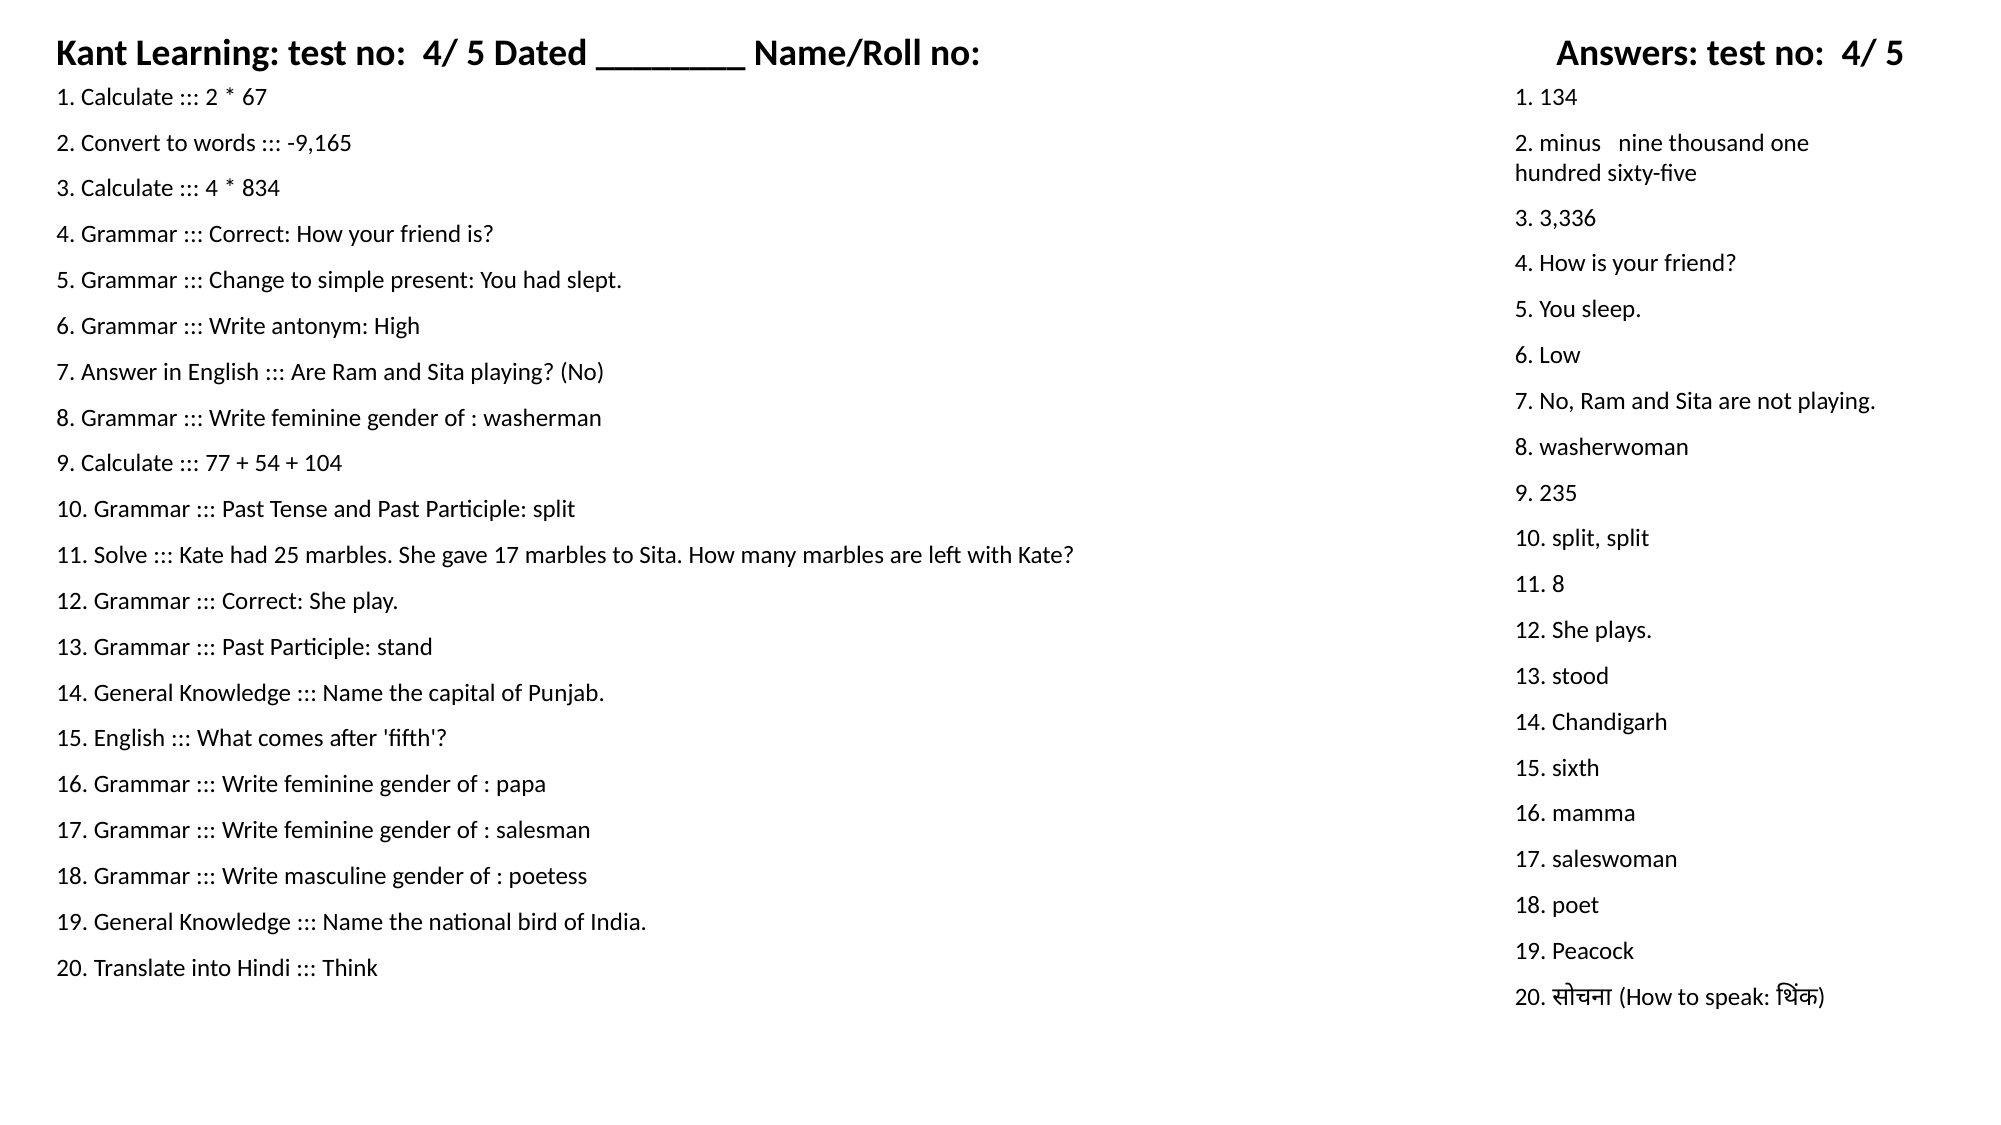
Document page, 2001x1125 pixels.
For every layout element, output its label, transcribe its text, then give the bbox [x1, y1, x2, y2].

text_box 7. No, Ram and Sita are not playing. [1500, 377, 1900, 422]
text_box 3. 3,336 [1500, 193, 1900, 239]
text_box 15. English ::: What comes after 'fifth'? [41, 714, 1440, 760]
text_box Answers: test no: 4/ 5 [1541, 20, 2000, 81]
text_box 19. General Knowledge ::: Name the national bird of India. [41, 897, 1440, 943]
text_box 5. Grammar ::: Change to simple present: You had slept. [41, 256, 1440, 301]
text_box 12. She plays. [1500, 606, 1900, 651]
text_box 13. Grammar ::: Past Participle: stand [41, 622, 1440, 668]
text_box 10. Grammar ::: Past Tense and Past Participle: split [41, 485, 1440, 531]
text_box 18. poet [1500, 881, 1900, 926]
text_box 20. सोचना (How to speak: थिंक) [1500, 972, 1900, 1018]
text_box 12. Grammar ::: Correct: She play. [41, 577, 1440, 622]
text_box 6. Low [1500, 331, 1900, 376]
text_box 18. Grammar ::: Write masculine gender of : poetess [41, 852, 1440, 897]
text_box 17. saleswoman [1500, 835, 1900, 881]
text_box 1. 134 [1500, 81, 1900, 118]
text_box 11. Solve ::: Kate had 25 marbles. She gave 17 marbles to Sita. How many marbles are left with Kate? [41, 531, 1440, 576]
text_box 6. Grammar ::: Write antonym: High [41, 302, 1440, 347]
text_box 2. Convert to words ::: -9,165 [41, 118, 1440, 164]
text_box 20. Translate into Hindi ::: Think [41, 943, 1440, 989]
text_box 3. Calculate ::: 4 * 834 [41, 164, 1440, 210]
text_box 8. washerwoman [1500, 422, 1900, 468]
text_box 16. mamma [1500, 789, 1900, 835]
text_box 5. You sleep. [1500, 285, 1900, 331]
text_box 15. sixth [1500, 743, 1900, 789]
text_box 2. minus nine thousand one hundred sixty-five [1500, 118, 1900, 193]
text_box 14. Chandigarh [1500, 697, 1900, 743]
text_box 1. Calculate ::: 2 * 67 [41, 81, 1440, 118]
text_box 14. General Knowledge ::: Name the capital of Punjab. [41, 668, 1440, 714]
text_box 8. Grammar ::: Write feminine gender of : washerman [41, 393, 1440, 439]
text_box 13. stood [1500, 652, 1900, 697]
text_box 7. Answer in English ::: Are Ram and Sita playing? (No) [41, 347, 1440, 393]
text_box 10. split, split [1500, 514, 1900, 560]
text_box Kant Learning: test no: 4/ 5 Dated ________ Name/Roll no: [41, 20, 1541, 81]
text_box 17. Grammar ::: Write feminine gender of : salesman [41, 806, 1440, 851]
text_box 9. 235 [1500, 468, 1900, 514]
text_box 9. Calculate ::: 77 + 54 + 104 [41, 439, 1440, 485]
text_box 19. Peacock [1500, 927, 1900, 972]
text_box 4. Grammar ::: Correct: How your friend is? [41, 210, 1440, 256]
text_box 16. Grammar ::: Write feminine gender of : papa [41, 760, 1440, 806]
text_box 11. 8 [1500, 560, 1900, 606]
text_box 4. How is your friend? [1500, 239, 1900, 285]
